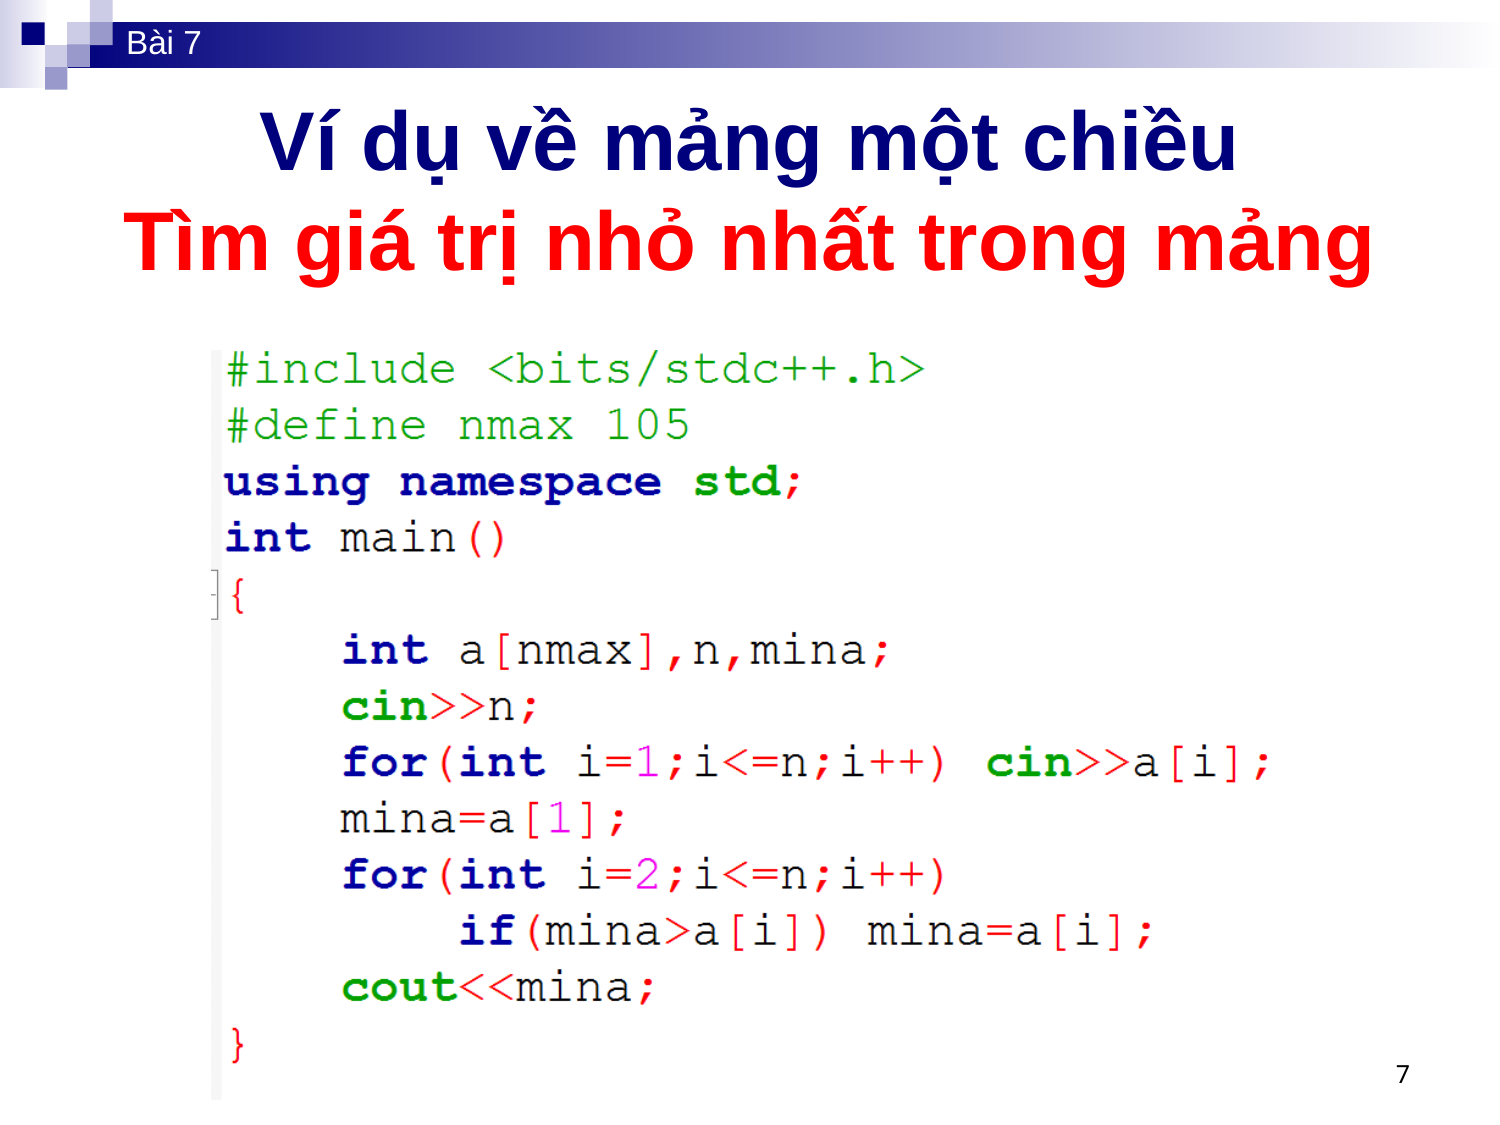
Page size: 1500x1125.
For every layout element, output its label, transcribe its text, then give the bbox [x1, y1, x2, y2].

text_box Bài 7 [110, 13, 374, 69]
text_box 7 [1294, 1024, 1425, 1100]
picture [211, 350, 1289, 1101]
title Ví dụ về mảng một chiều Tìm giá trị nhỏ nhất trong mảng [75, 75, 1425, 300]
